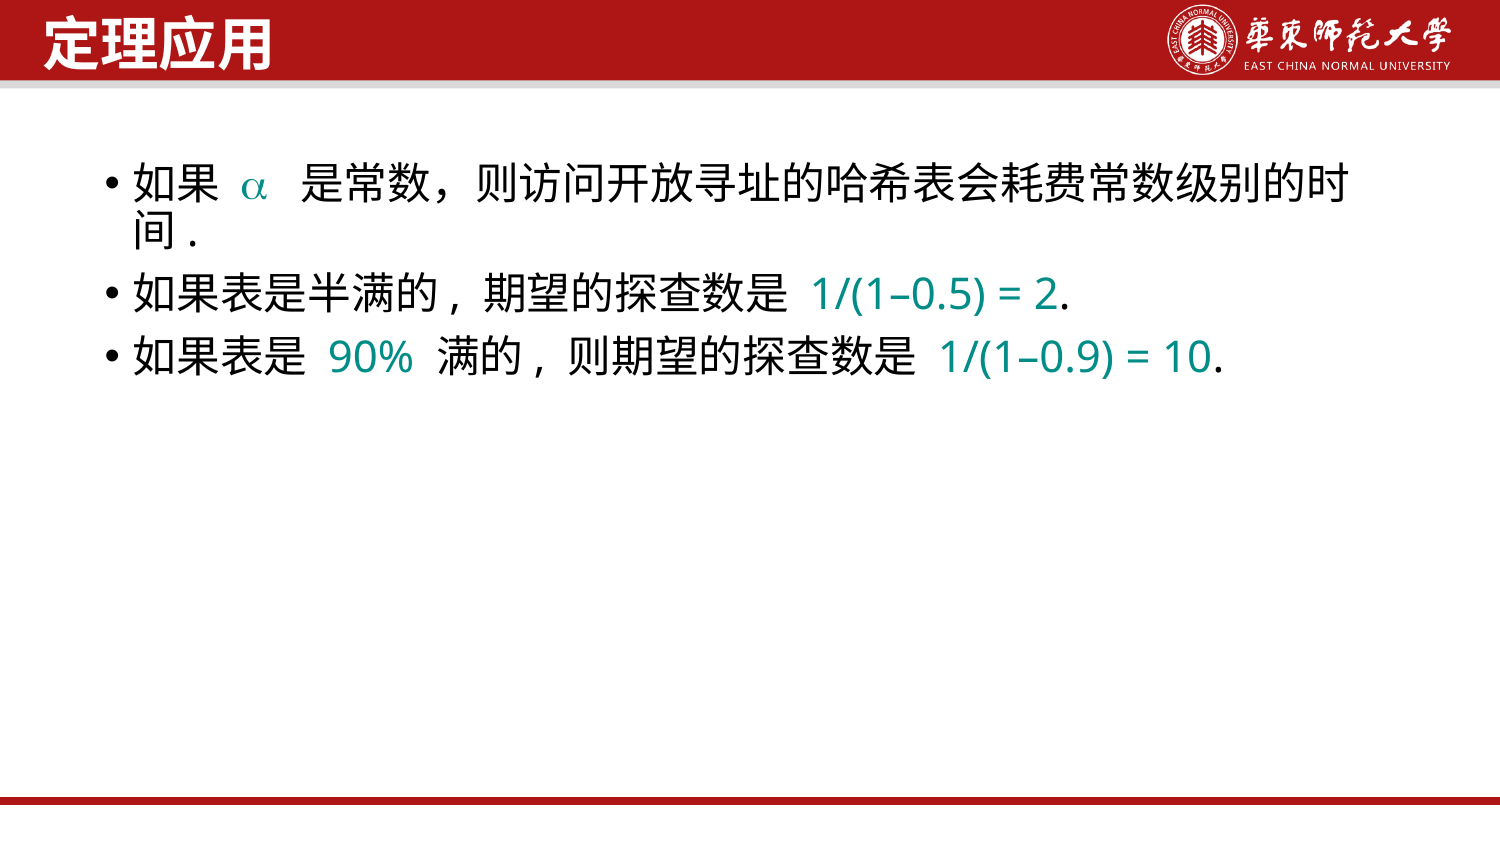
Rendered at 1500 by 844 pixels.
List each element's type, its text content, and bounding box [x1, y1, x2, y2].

text_box 定理应用 [31, 9, 1178, 98]
picture [1113, 0, 1500, 165]
text_box 如果 a 是常数，则访问开放寻址的哈希表会耗费常数级别的时间. 如果表是半满的, 期望的探查数是 1/(1–0.5) = 2. 如果表是 90% 满的, 则期望的探查数是 1/(1–0.9) = 10. [89, 154, 1384, 690]
